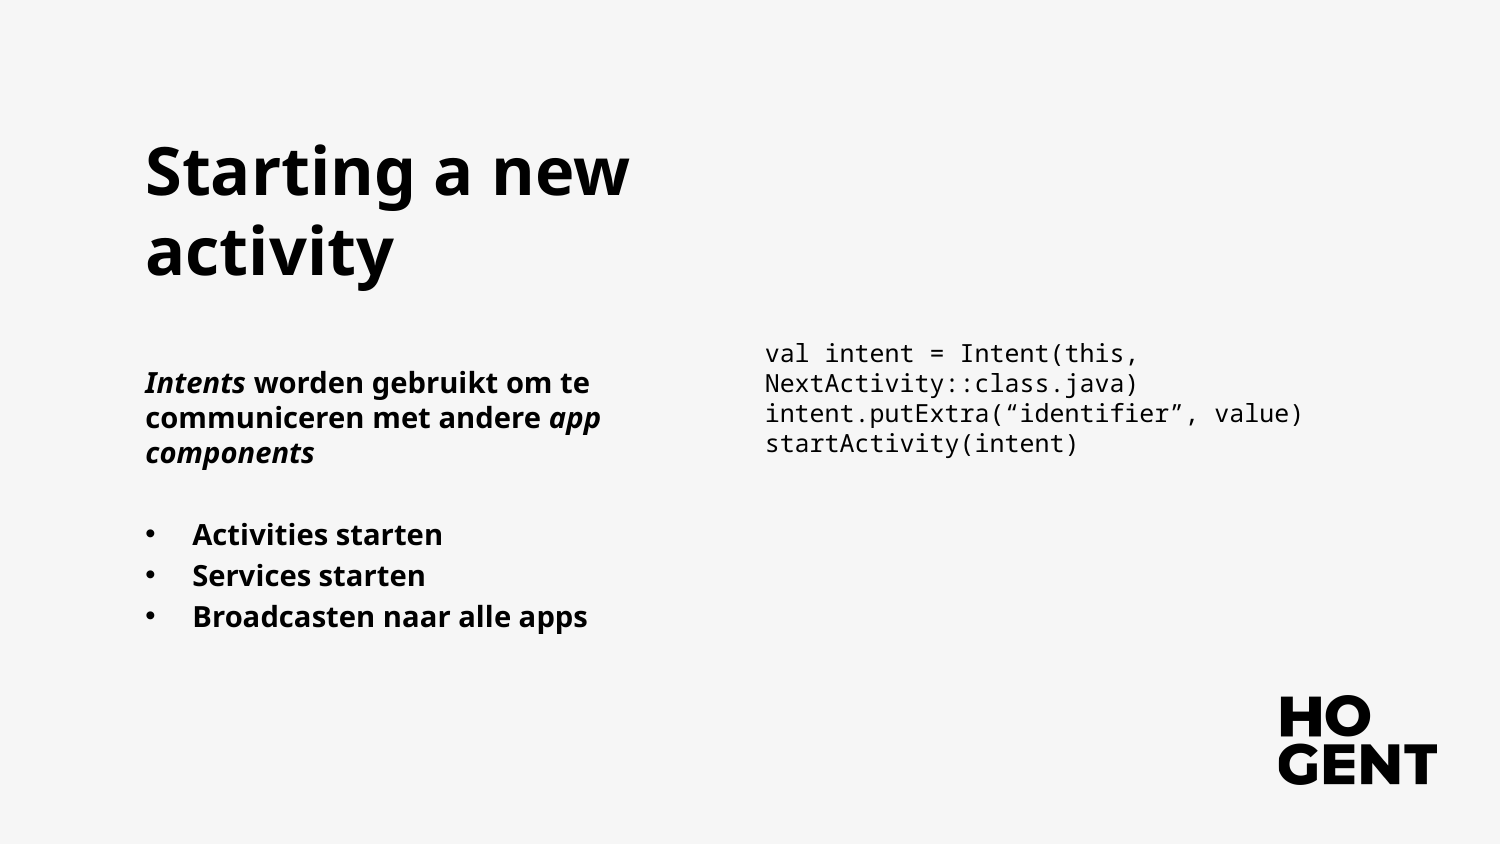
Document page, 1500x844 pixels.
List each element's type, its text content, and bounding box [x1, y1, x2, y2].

title Starting a new activity [130, 121, 763, 311]
list Intents worden gebruikt om te communiceren met andere app components Activities starten Services starten Broadcasten naar alle apps [130, 357, 706, 667]
text_box val intent = Intent(this, NextActivity::class.java) intent.putExtra(“identifier”, value) startActivity(intent) [749, 330, 1500, 465]
